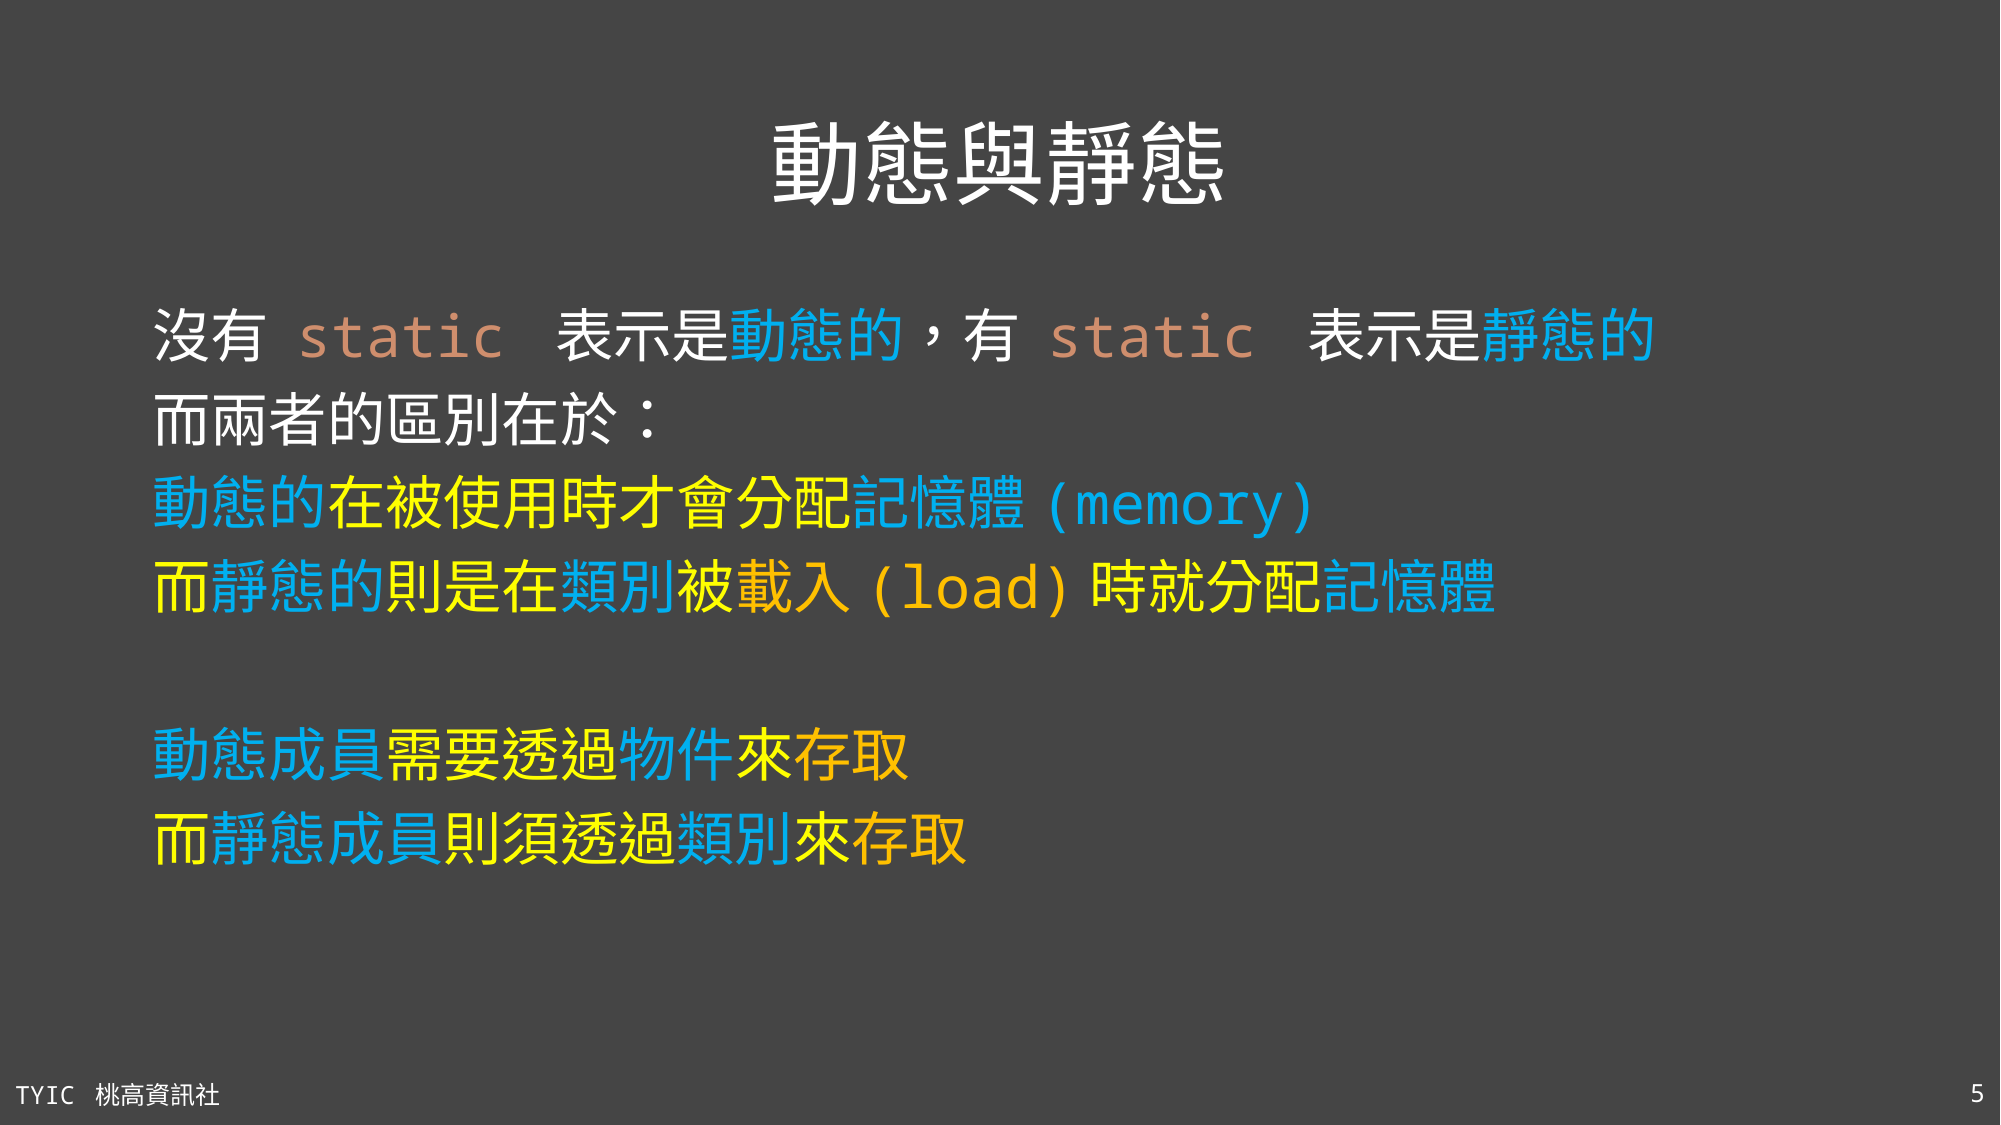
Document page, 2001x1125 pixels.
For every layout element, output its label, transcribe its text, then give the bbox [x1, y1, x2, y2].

title 動態與靜態 [137, 59, 1863, 278]
list 沒有 static 表示是動態的，有 static 表示是靜態的 而兩者的區別在於： 動態的在被使用時才會分配記憶體(memory) 而靜態的則是在類別被載入(load)時就分配記憶體 動態成員需要透過物件來存取 而靜態成員則須透過類別來存取 [137, 299, 1863, 1014]
